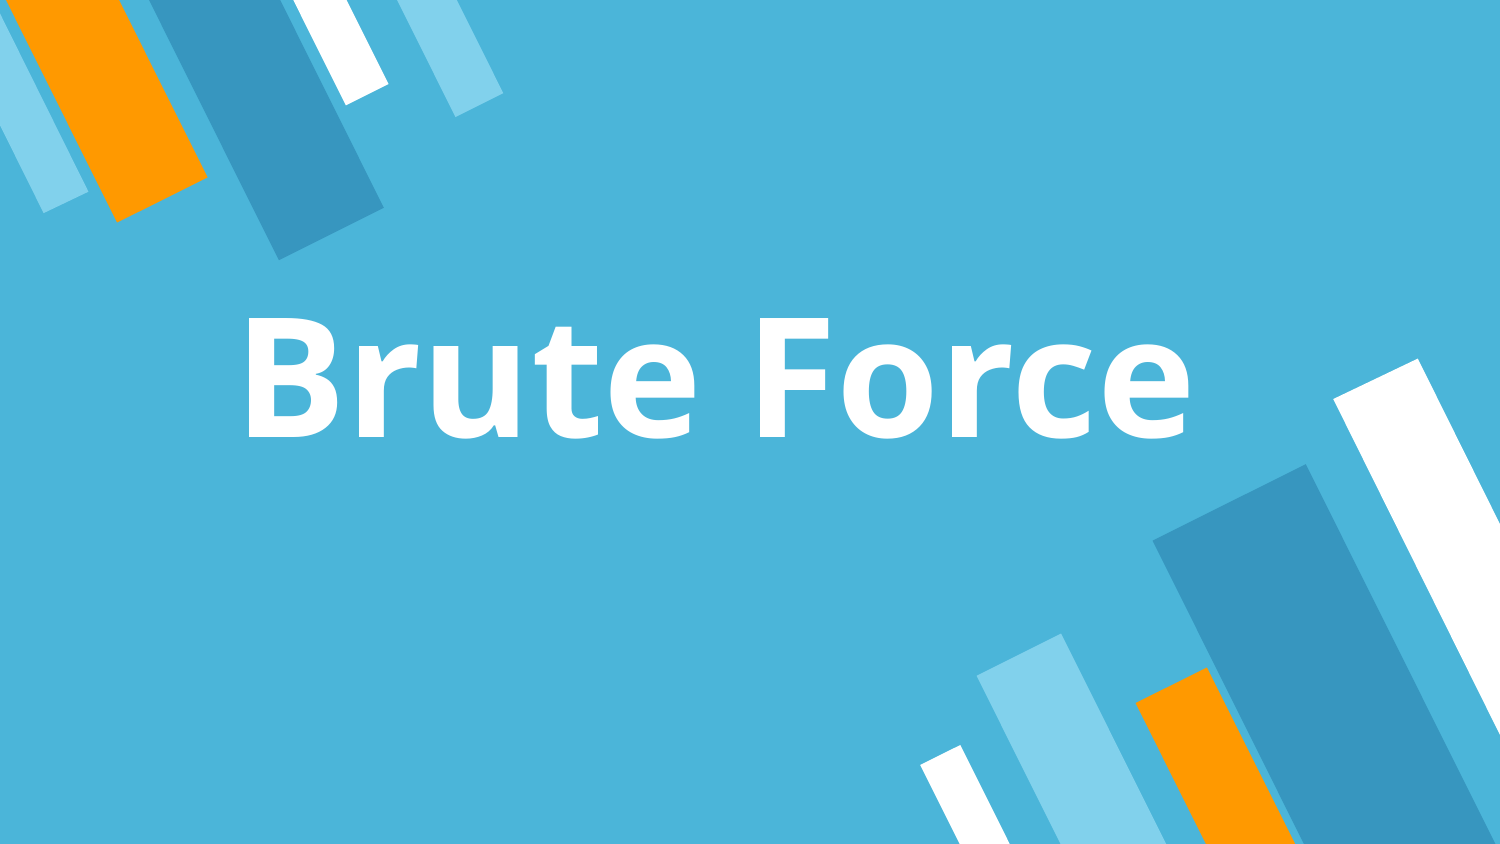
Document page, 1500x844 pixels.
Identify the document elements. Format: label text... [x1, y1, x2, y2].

title Brute Force [0, 295, 1431, 487]
